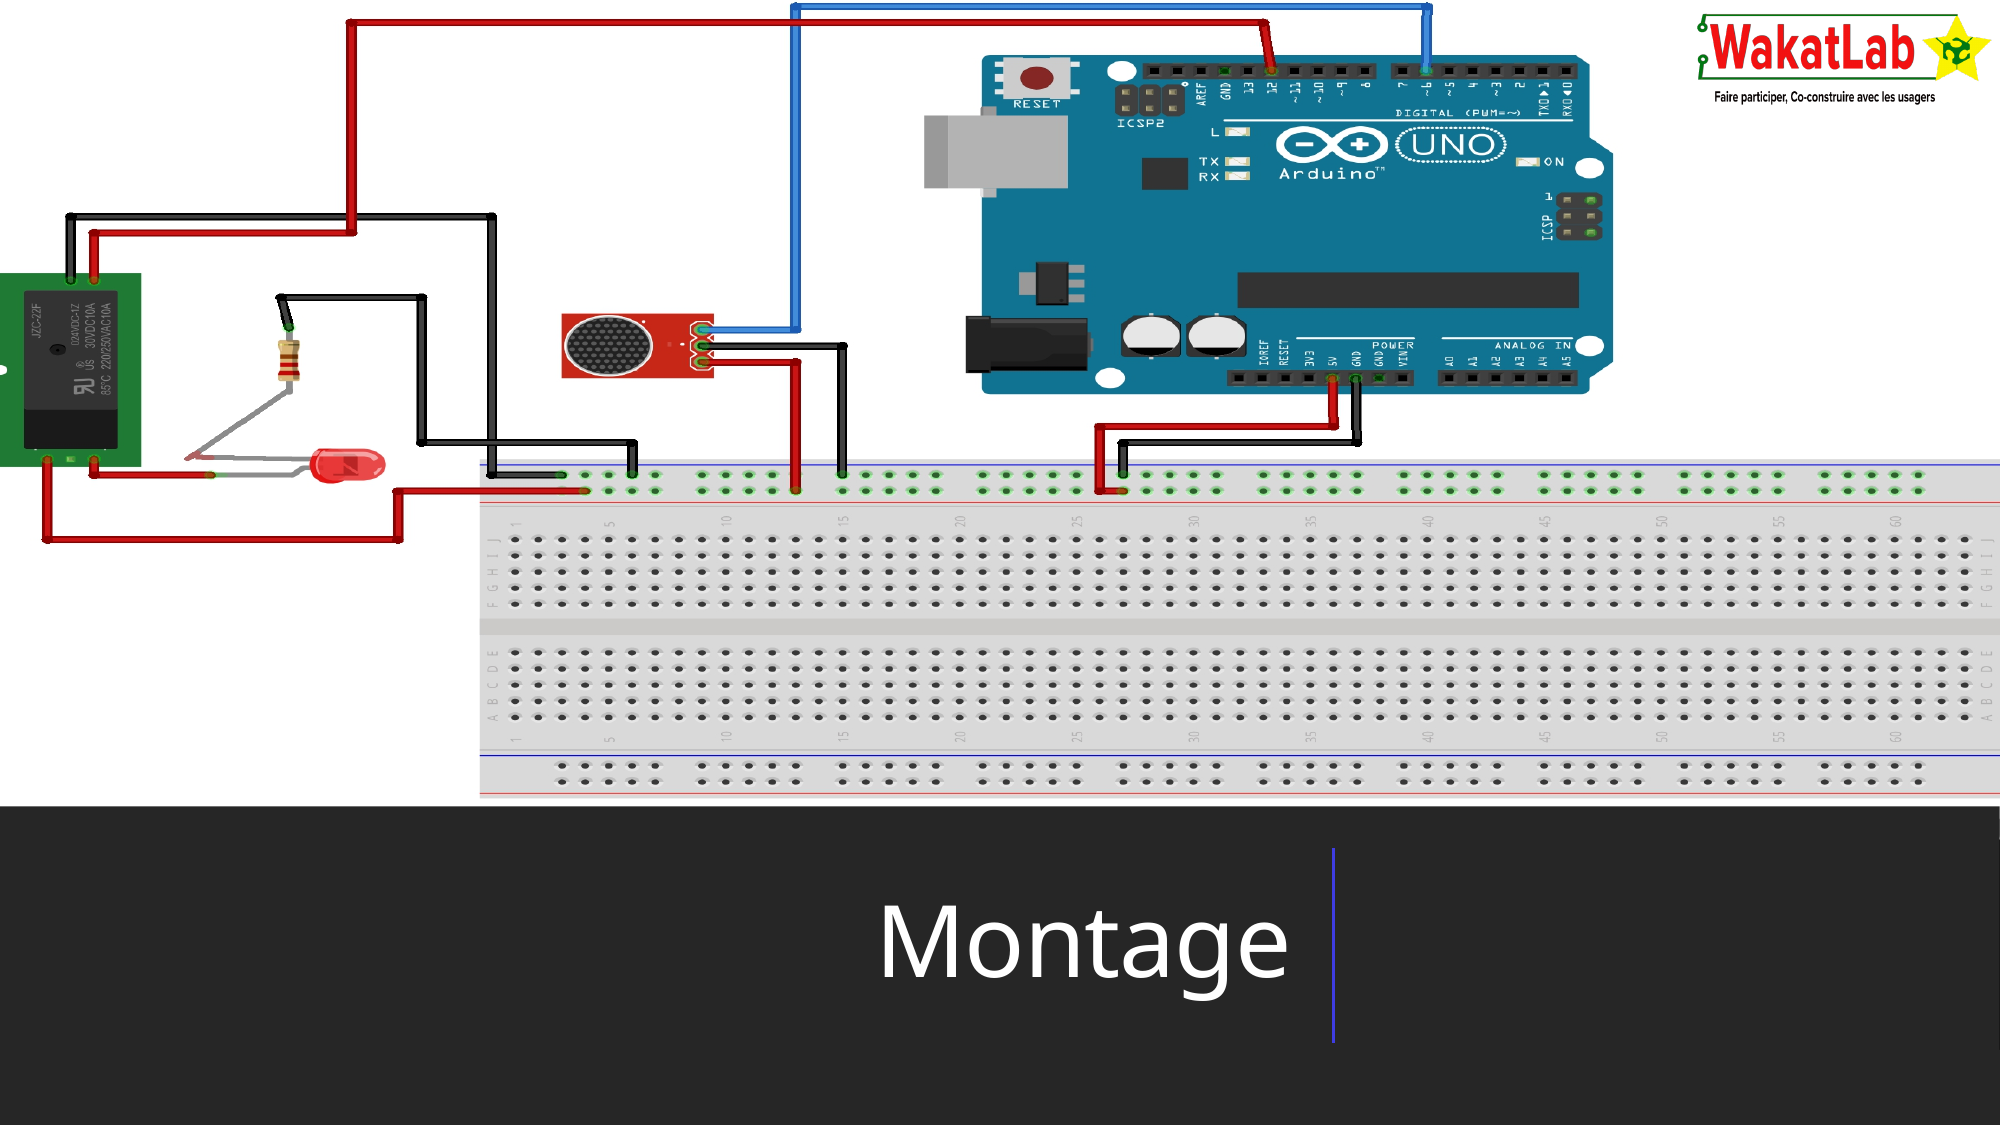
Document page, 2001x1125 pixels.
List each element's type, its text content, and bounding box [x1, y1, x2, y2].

picture [0, 0, 2000, 841]
text_box [0, 851, 2000, 1125]
title Montage [135, 851, 1307, 1050]
